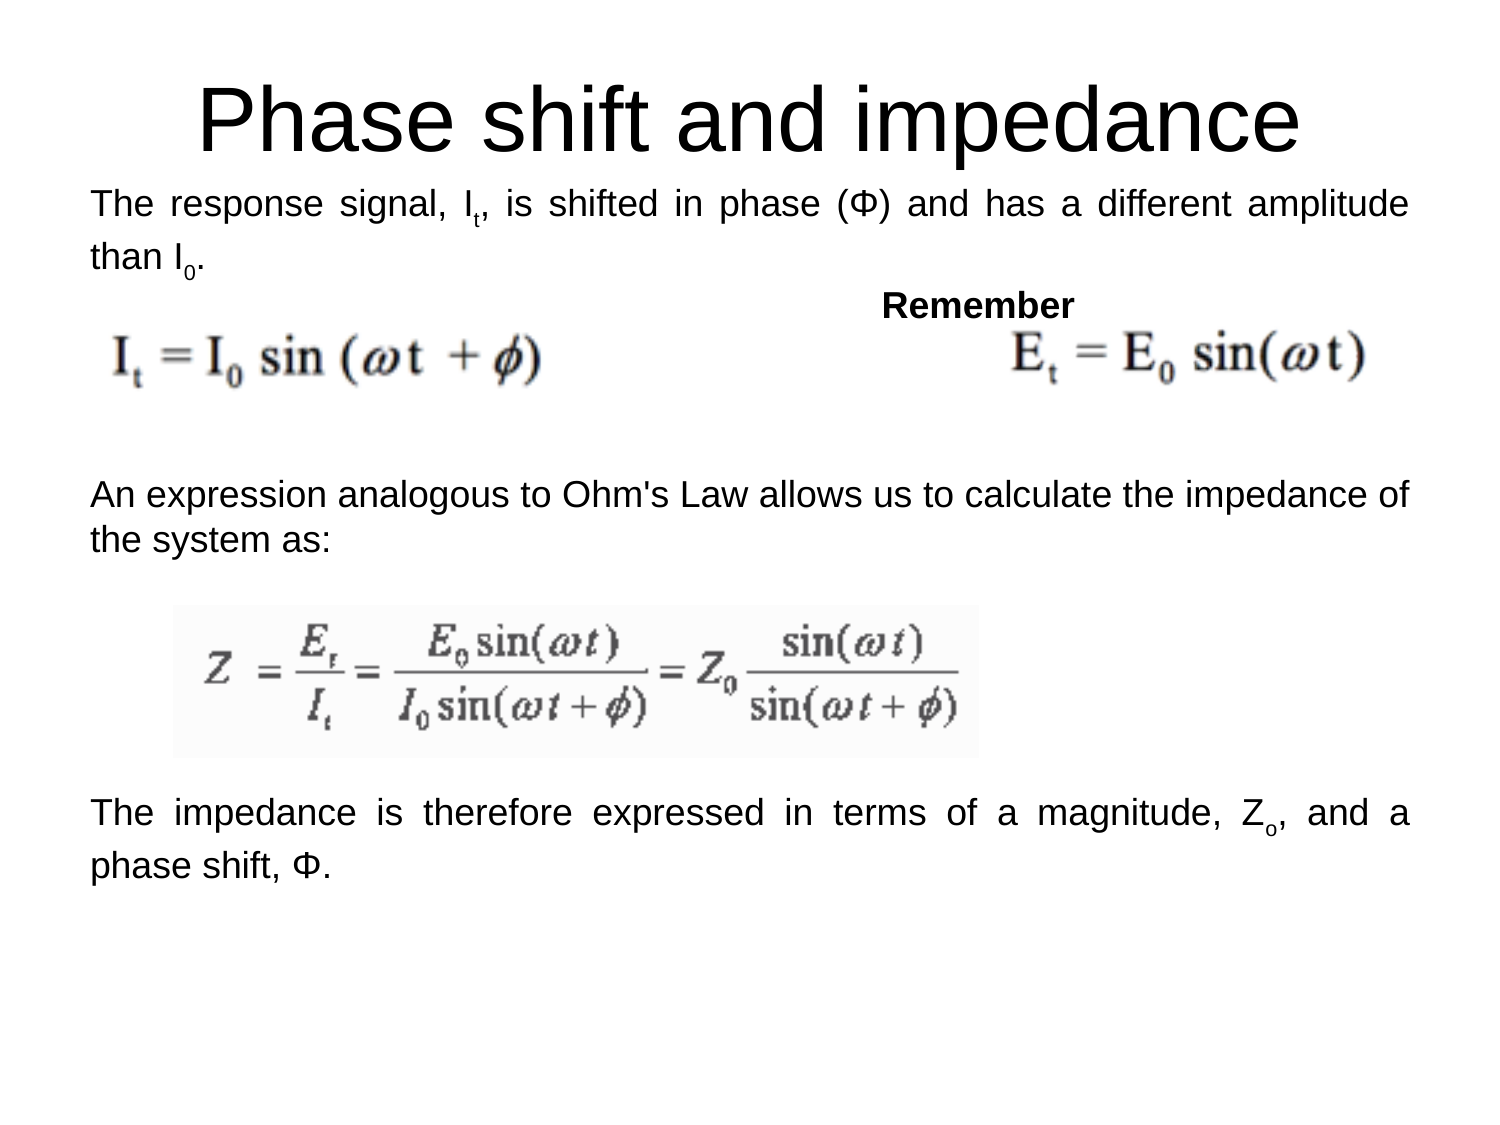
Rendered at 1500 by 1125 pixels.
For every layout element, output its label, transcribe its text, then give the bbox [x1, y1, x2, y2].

picture [173, 604, 979, 759]
text_box Remember [866, 273, 1090, 334]
picture [74, 316, 565, 419]
title Phase shift and impedance [75, 20, 1425, 171]
text_box The response signal, It, is shifted in phase (Φ) and has a different amplitude than I0. An expression analogous to Ohm's Law allows us to calculate the impedance of the system as: The impedance is therefore expressed in terms of a magnitude, Zo, and a phase shift, Φ. [74, 171, 1425, 893]
picture [978, 316, 1404, 414]
